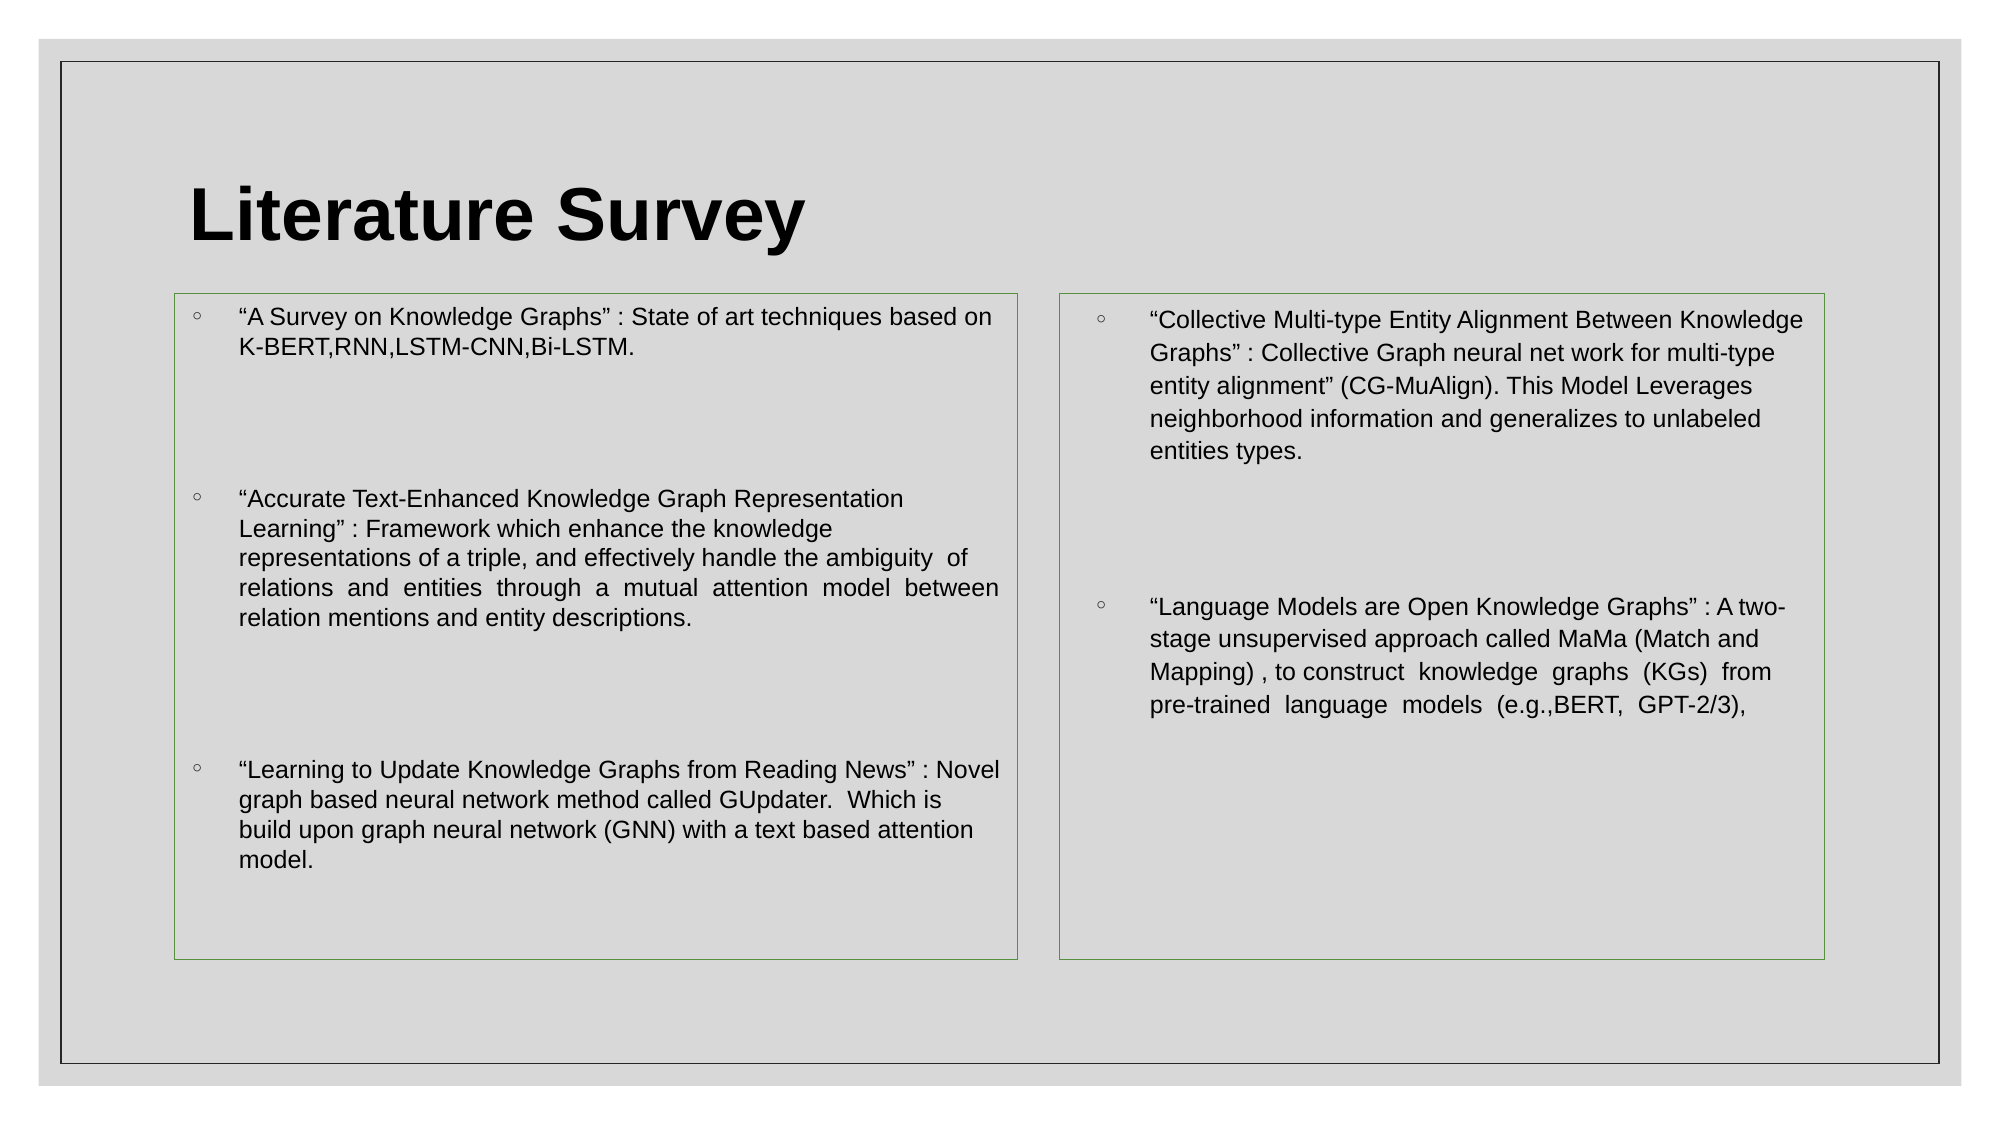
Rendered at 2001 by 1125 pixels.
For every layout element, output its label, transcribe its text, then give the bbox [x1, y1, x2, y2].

list “Collective Multi-type Entity Alignment Between Knowledge Graphs” : Collective Graph neural net work for multi-type entity alignment” (CG-MuAlign). This Model Leverages neighborhood information and generalizes to unlabeled entities types. “Language Models are Open Knowledge Graphs” : A two-stage unsupervised approach called MaMa (Match and Mapping) , to construct knowledge graphs (KGs) from pre-trained language models (e.g.,BERT, GPT-2/3), [1059, 293, 1825, 960]
title Literature Survey [174, 105, 1825, 331]
list “A Survey on Knowledge Graphs” : State of art techniques based on K-BERT,RNN,LSTM-CNN,Bi-LSTM. “Accurate Text-Enhanced Knowledge Graph Representation Learning” : Framework which enhance the knowledge representations of a triple, and effectively handle the ambiguity of relations and entities through a mutual attention model between relation mentions and entity descriptions. “Learning to Update Knowledge Graphs from Reading News” : Novel graph based neural network method called GUpdater. Which is build upon graph neural network (GNN) with a text based attention model. [174, 293, 1018, 960]
